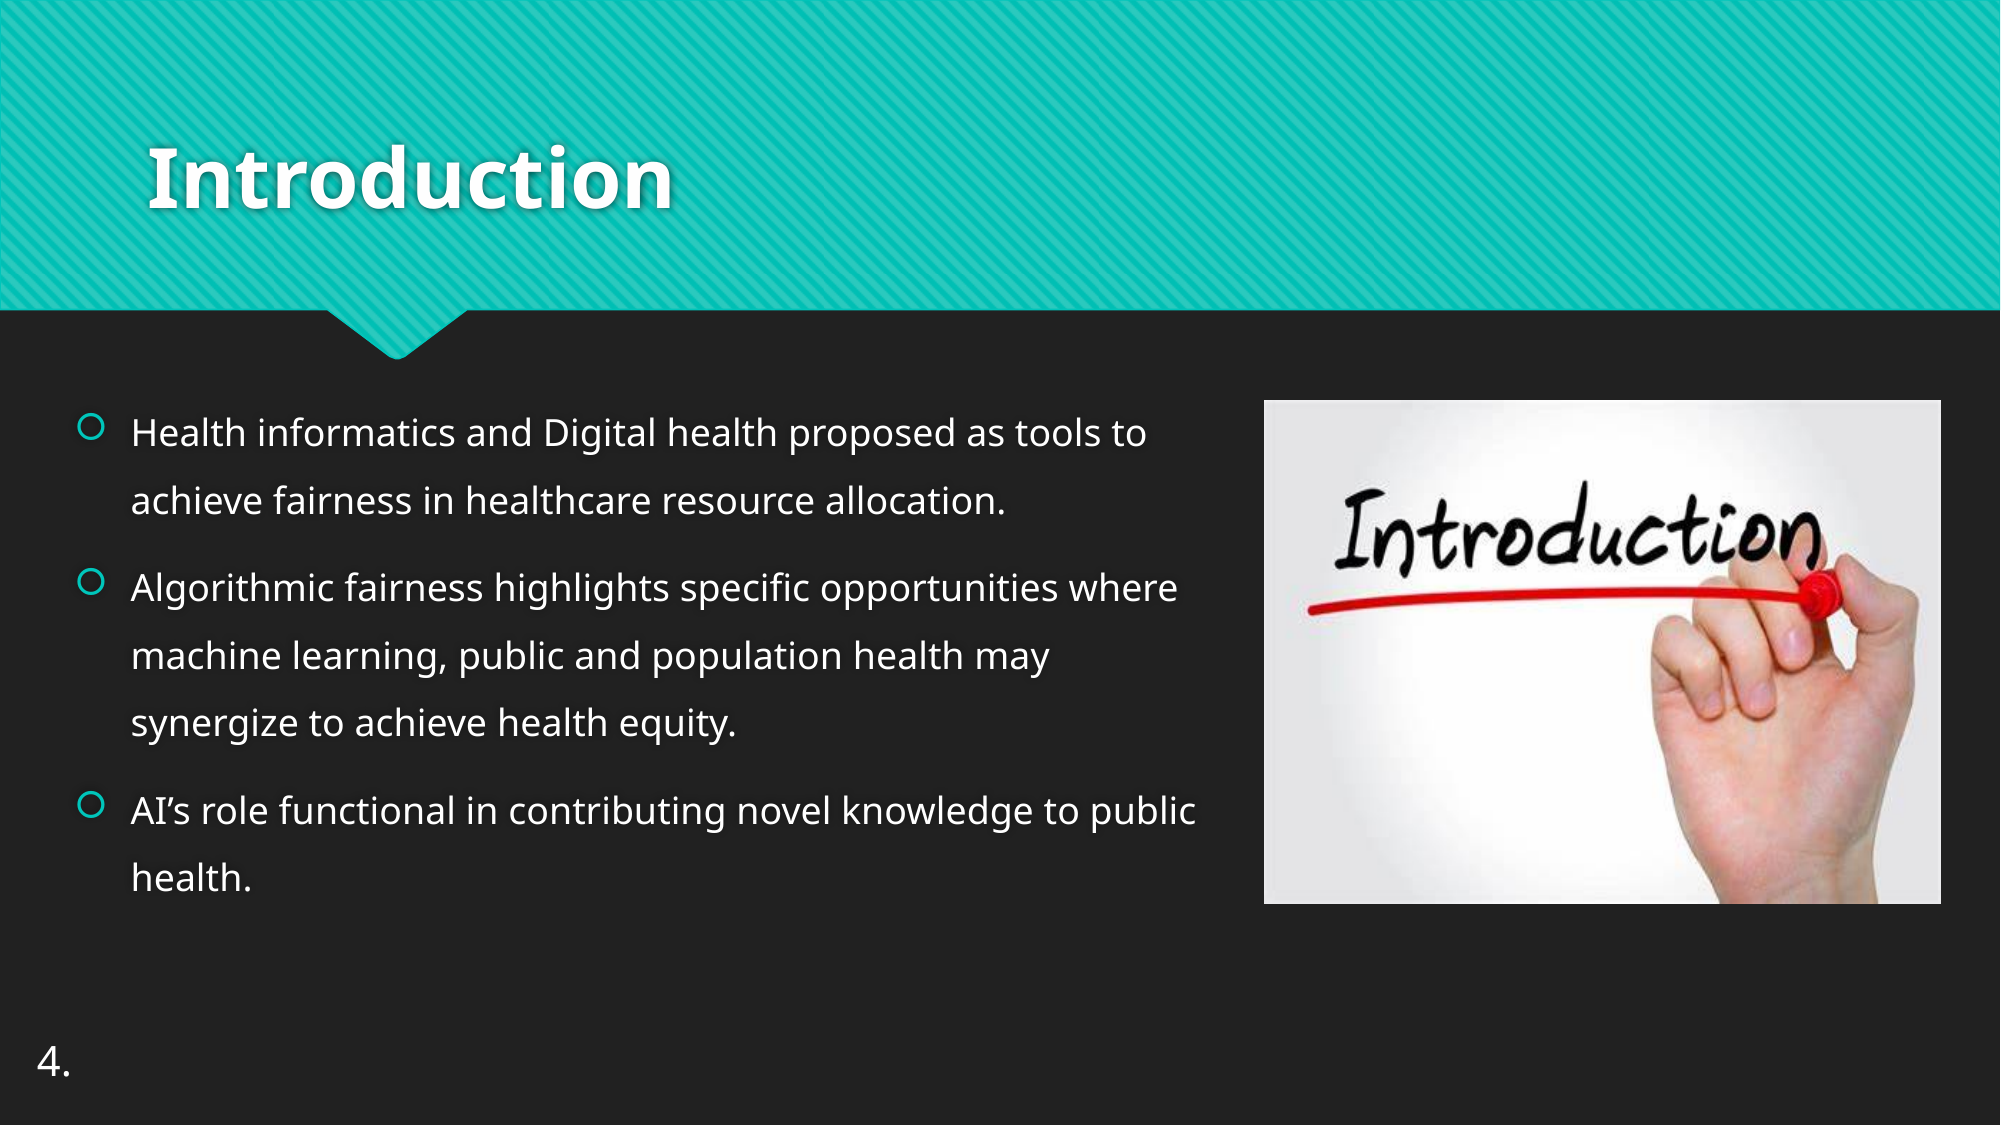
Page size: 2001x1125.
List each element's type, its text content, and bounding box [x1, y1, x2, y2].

list Health informatics and Digital health proposed as tools to achieve fairness in healthcare resource allocation. Algorithmic fairness highlights specific opportunities where machine learning, public and population health may synergize to achieve health equity. AI’s role functional in contributing novel knowledge to public health. [59, 344, 1236, 942]
title Introduction [132, 73, 1868, 233]
slide_number 4. [0, 1013, 88, 1094]
picture [1264, 400, 1941, 905]
